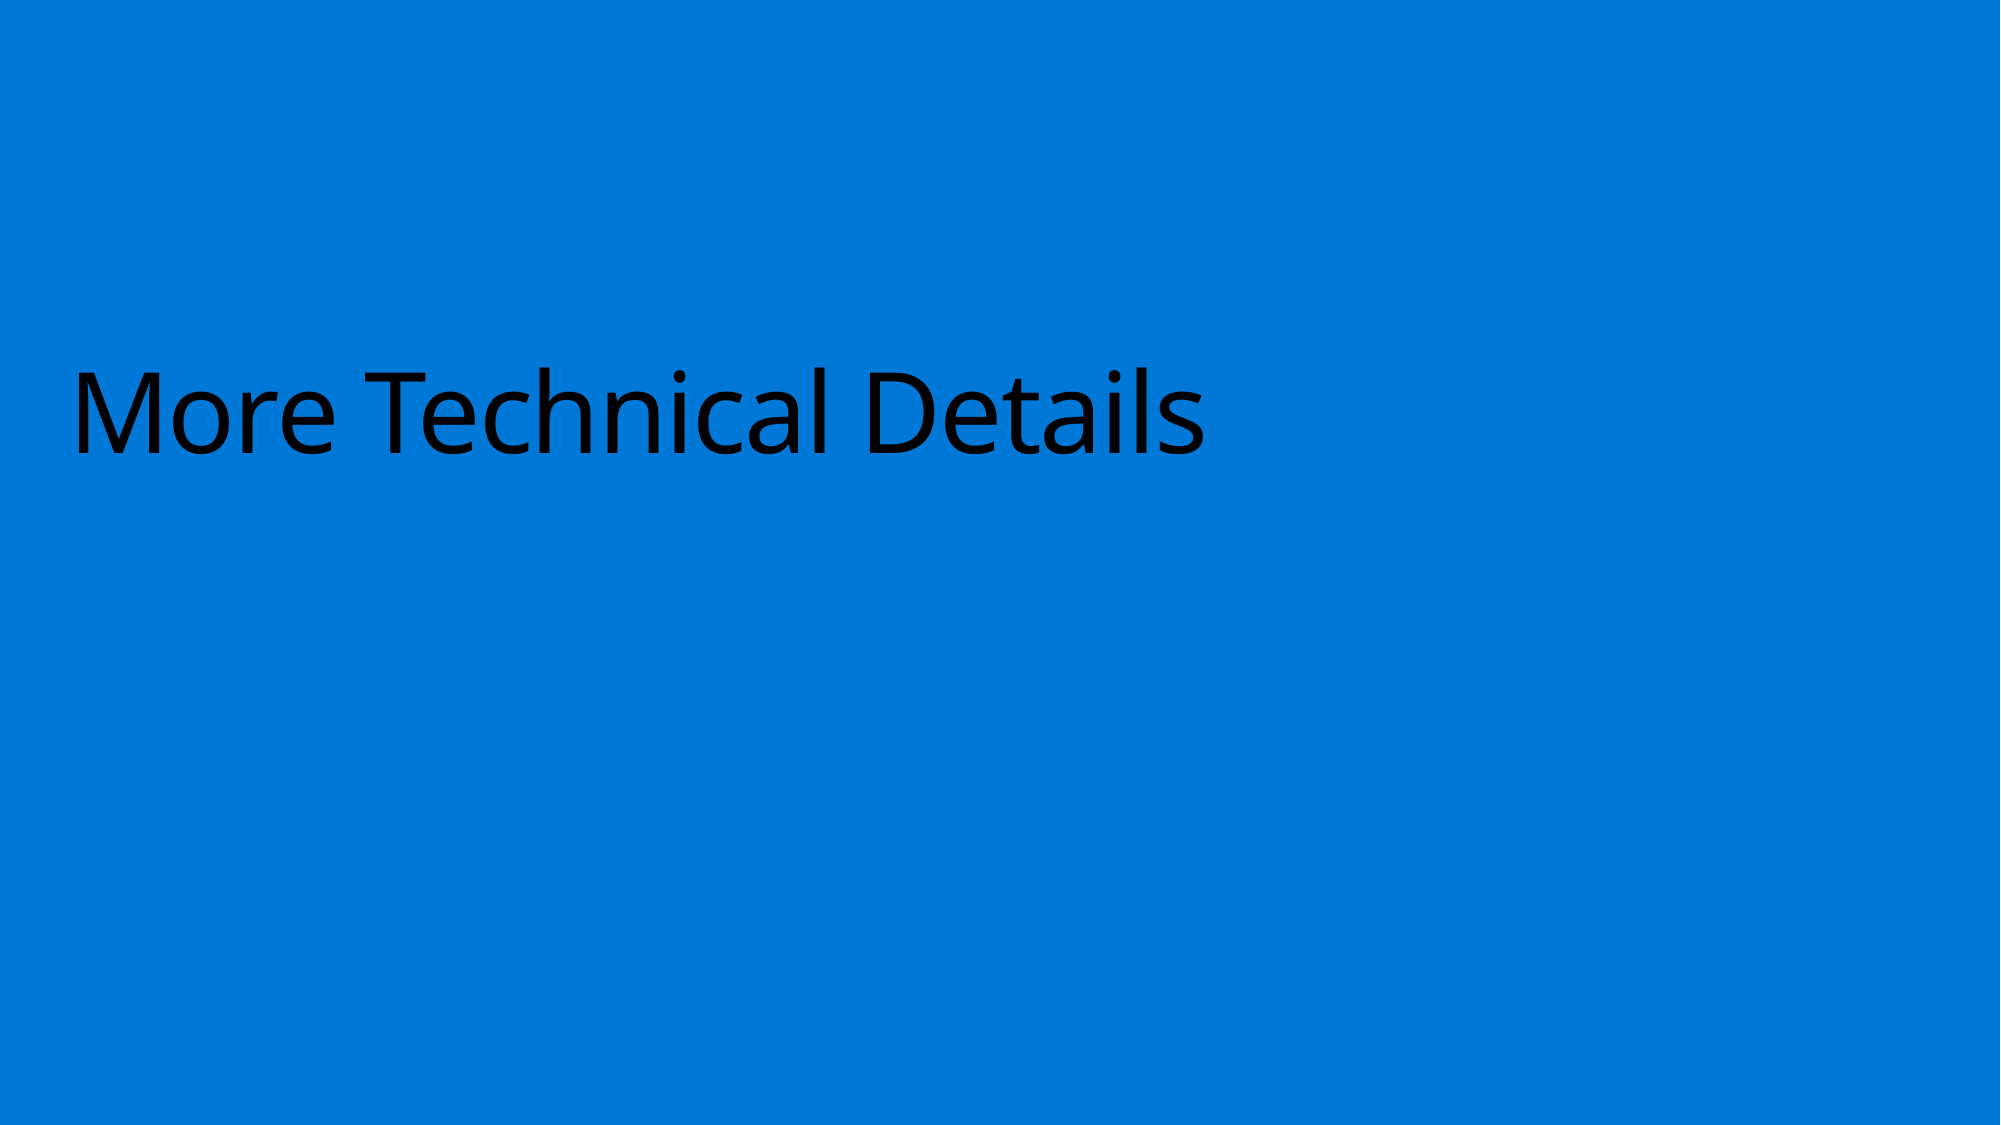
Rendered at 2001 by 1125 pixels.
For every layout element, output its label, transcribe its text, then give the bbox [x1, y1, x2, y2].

title More Technical Details [44, 341, 1956, 637]
